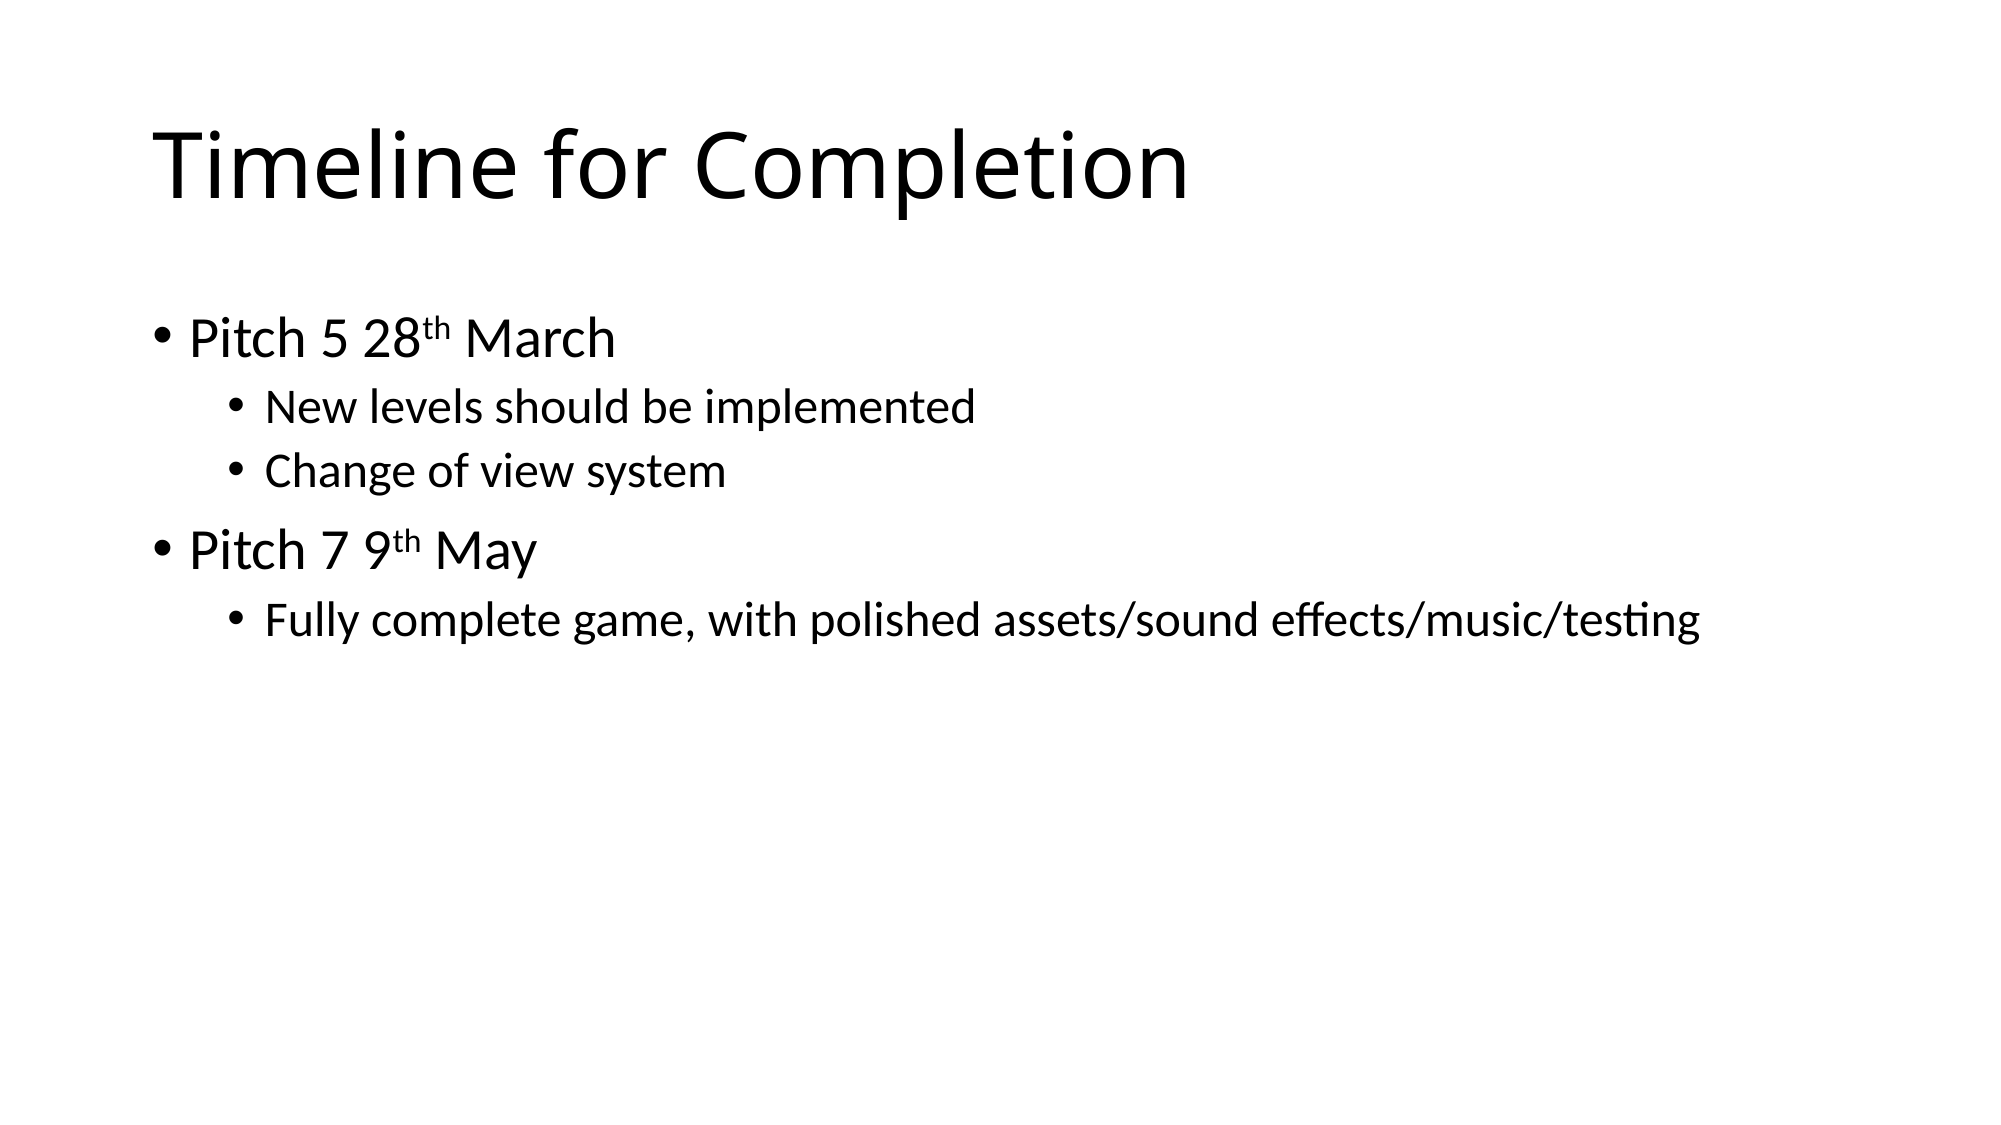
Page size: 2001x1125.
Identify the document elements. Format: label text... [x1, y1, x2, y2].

list Pitch 5 28th March New levels should be implemented Change of view system Pitch 7 9th May Fully complete game, with polished assets/sound effects/music/testing [137, 299, 1863, 1014]
title Timeline for Completion [137, 59, 1863, 278]
